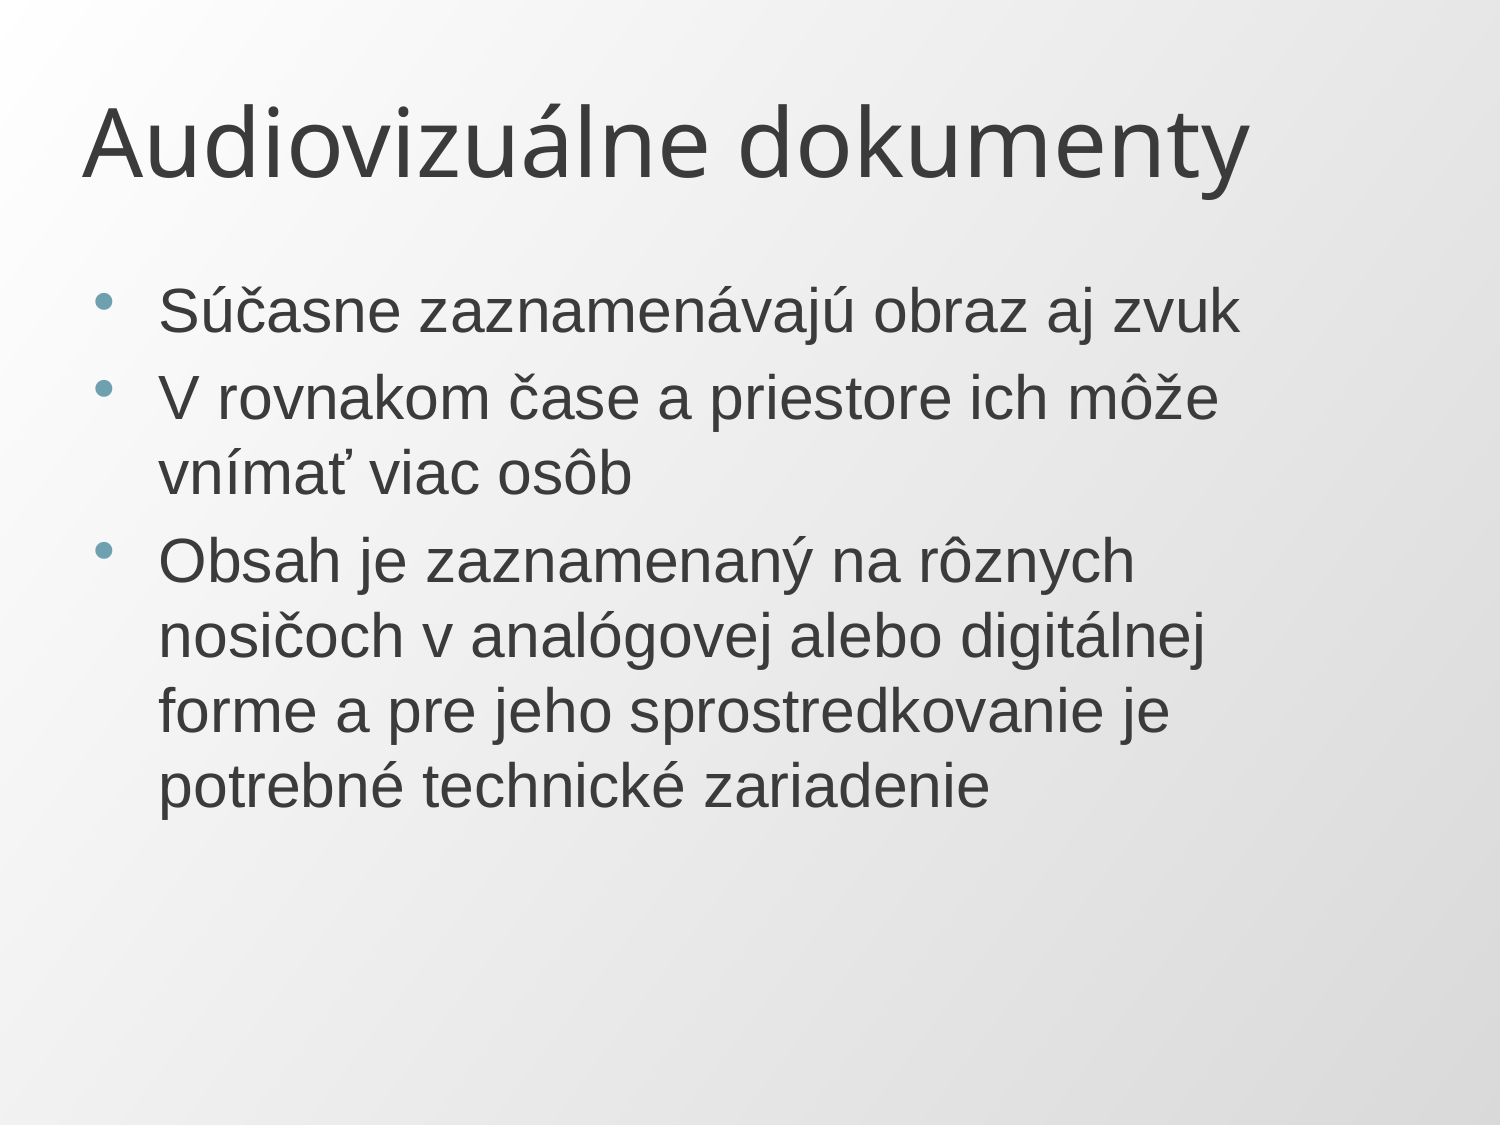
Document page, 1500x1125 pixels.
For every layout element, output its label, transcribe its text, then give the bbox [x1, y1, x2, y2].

list Súčasne zaznamenávajú obraz aj zvuk V rovnakom čase a priestore ich môže vnímať viac osôb Obsah je zaznamenaný na rôznych nosičoch v analógovej alebo digitálnej forme a pre jeho sprostredkovanie je potrebné technické zariadenie [75, 262, 1300, 1005]
title Audiovizuálne dokumenty [75, 45, 1300, 233]
